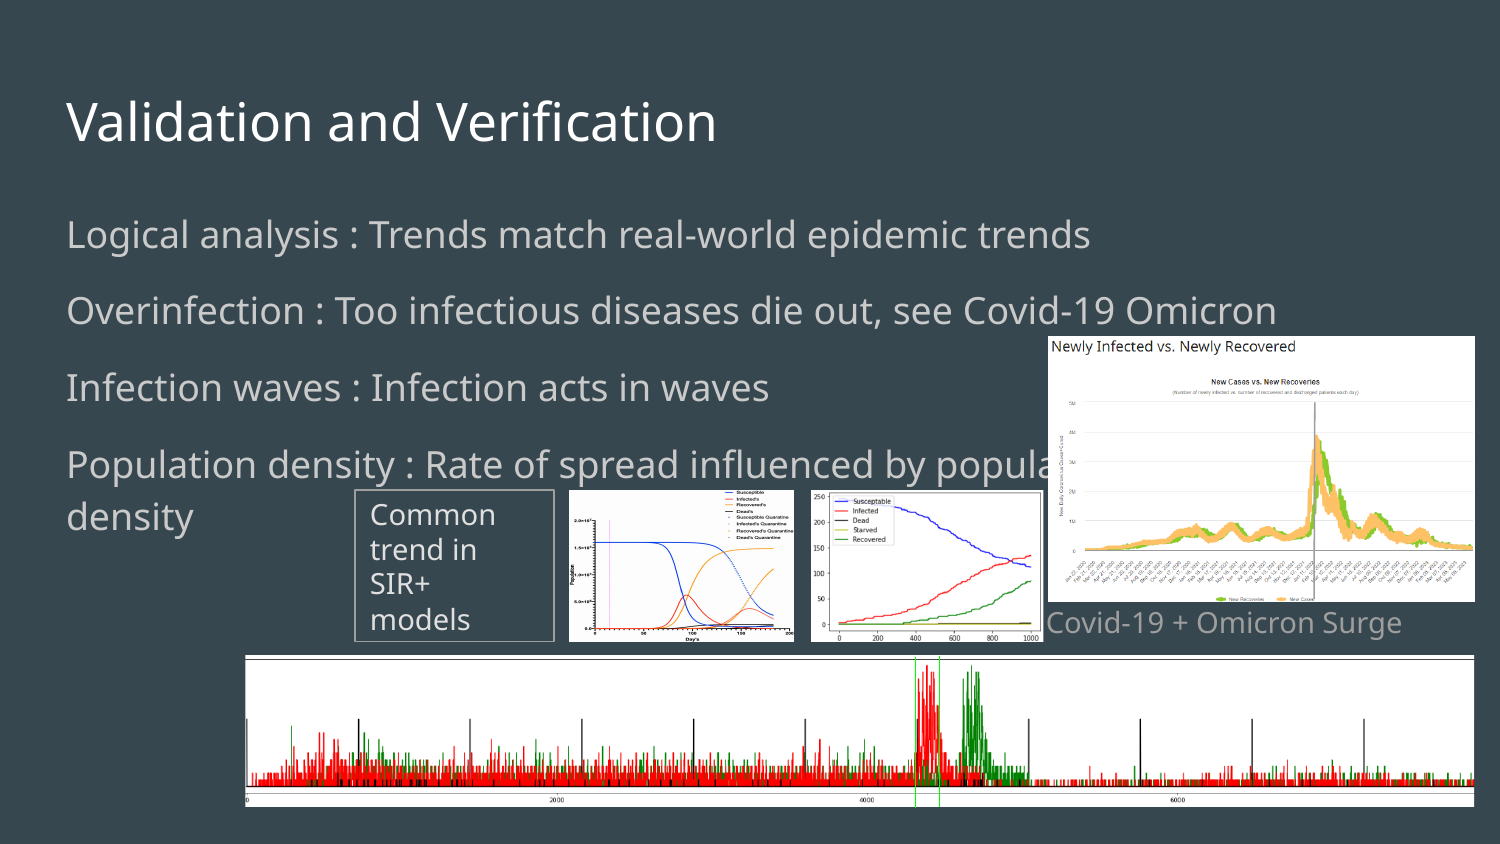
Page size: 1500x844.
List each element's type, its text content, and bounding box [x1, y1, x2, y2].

list Logical analysis : Trends match real-world epidemic trends Overinfection : Too infectious diseases die out, see Covid-19 Omicron Infection waves : Infection acts in waves Population density : Rate of spread influenced by population density [51, 189, 1449, 750]
picture [569, 490, 795, 642]
picture [244, 655, 1475, 808]
picture [1048, 336, 1475, 602]
picture [810, 490, 1044, 642]
title Validation and Verification [51, 72, 1449, 167]
text_box Common trend in SIR+ models [355, 490, 555, 642]
text_box Covid-19 + Omicron Surge [1030, 610, 1427, 653]
